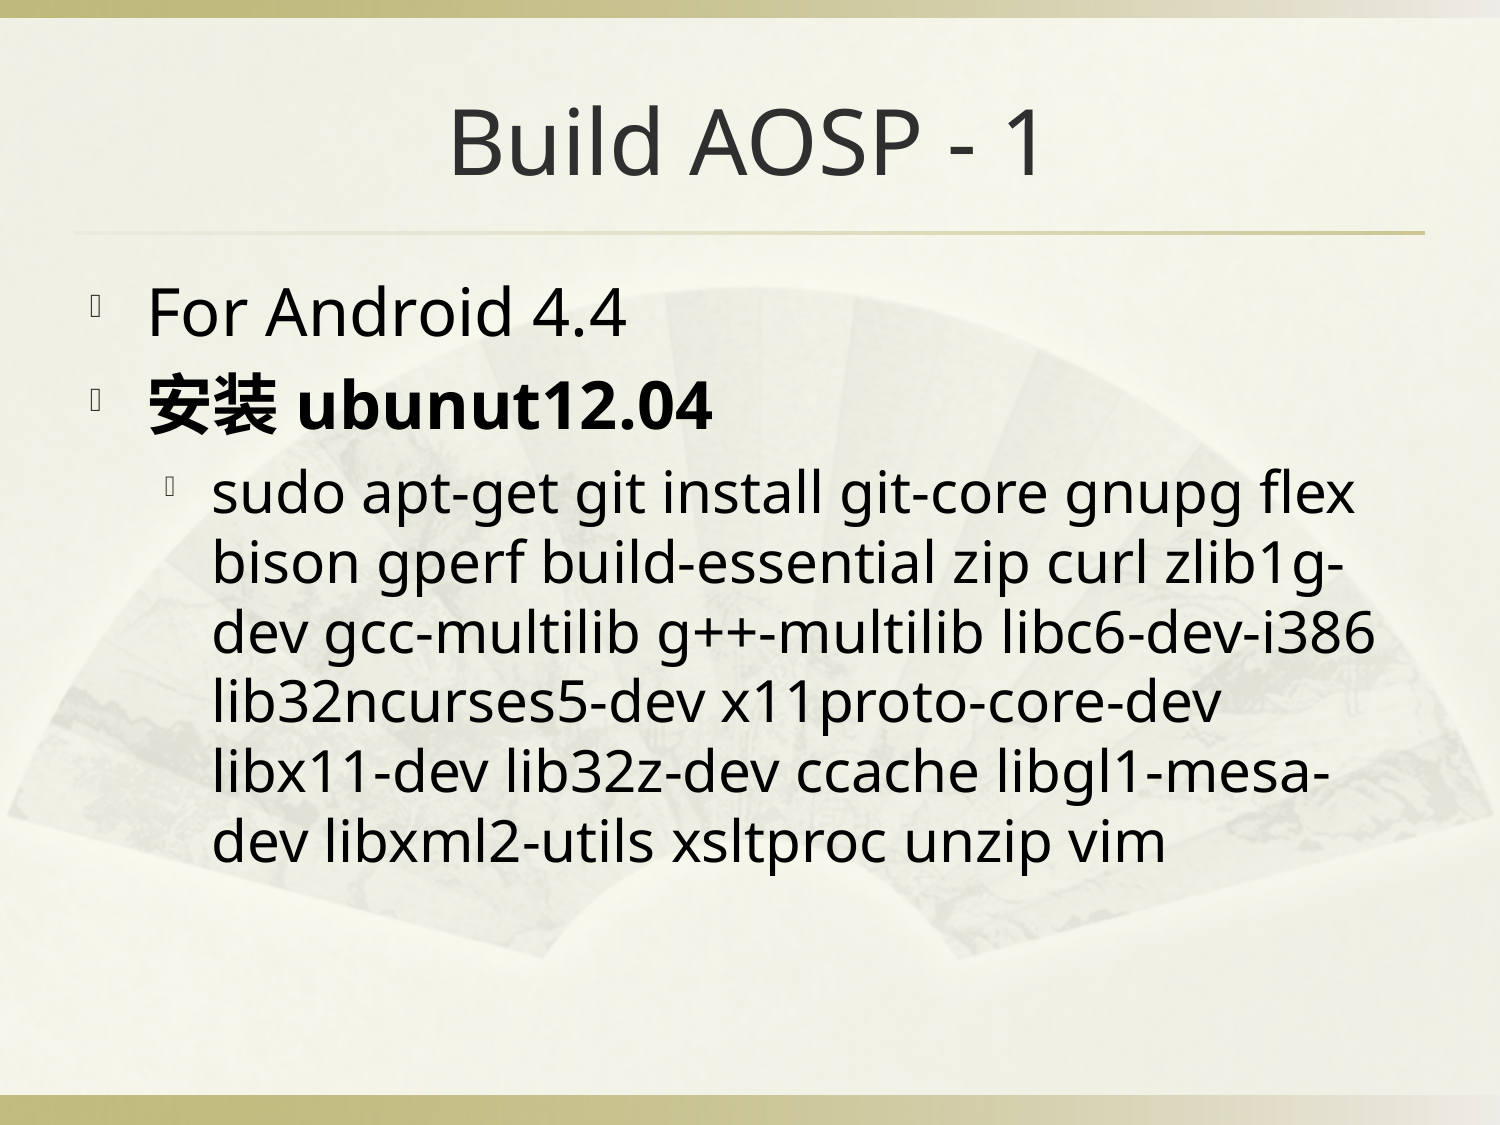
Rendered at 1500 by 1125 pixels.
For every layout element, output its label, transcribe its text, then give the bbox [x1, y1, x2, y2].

title Build AOSP - 1 [75, 45, 1425, 233]
list For Android 4.4 安装ubunut12.04 sudo apt-get git install git-core gnupg flex bison gperf build-essential zip curl zlib1g-dev gcc-multilib g++-multilib libc6-dev-i386 lib32ncurses5-dev x11proto-core-dev libx11-dev lib32z-dev ccache libgl1-mesa-dev libxml2-utils xsltproc unzip vim [75, 262, 1425, 1032]
